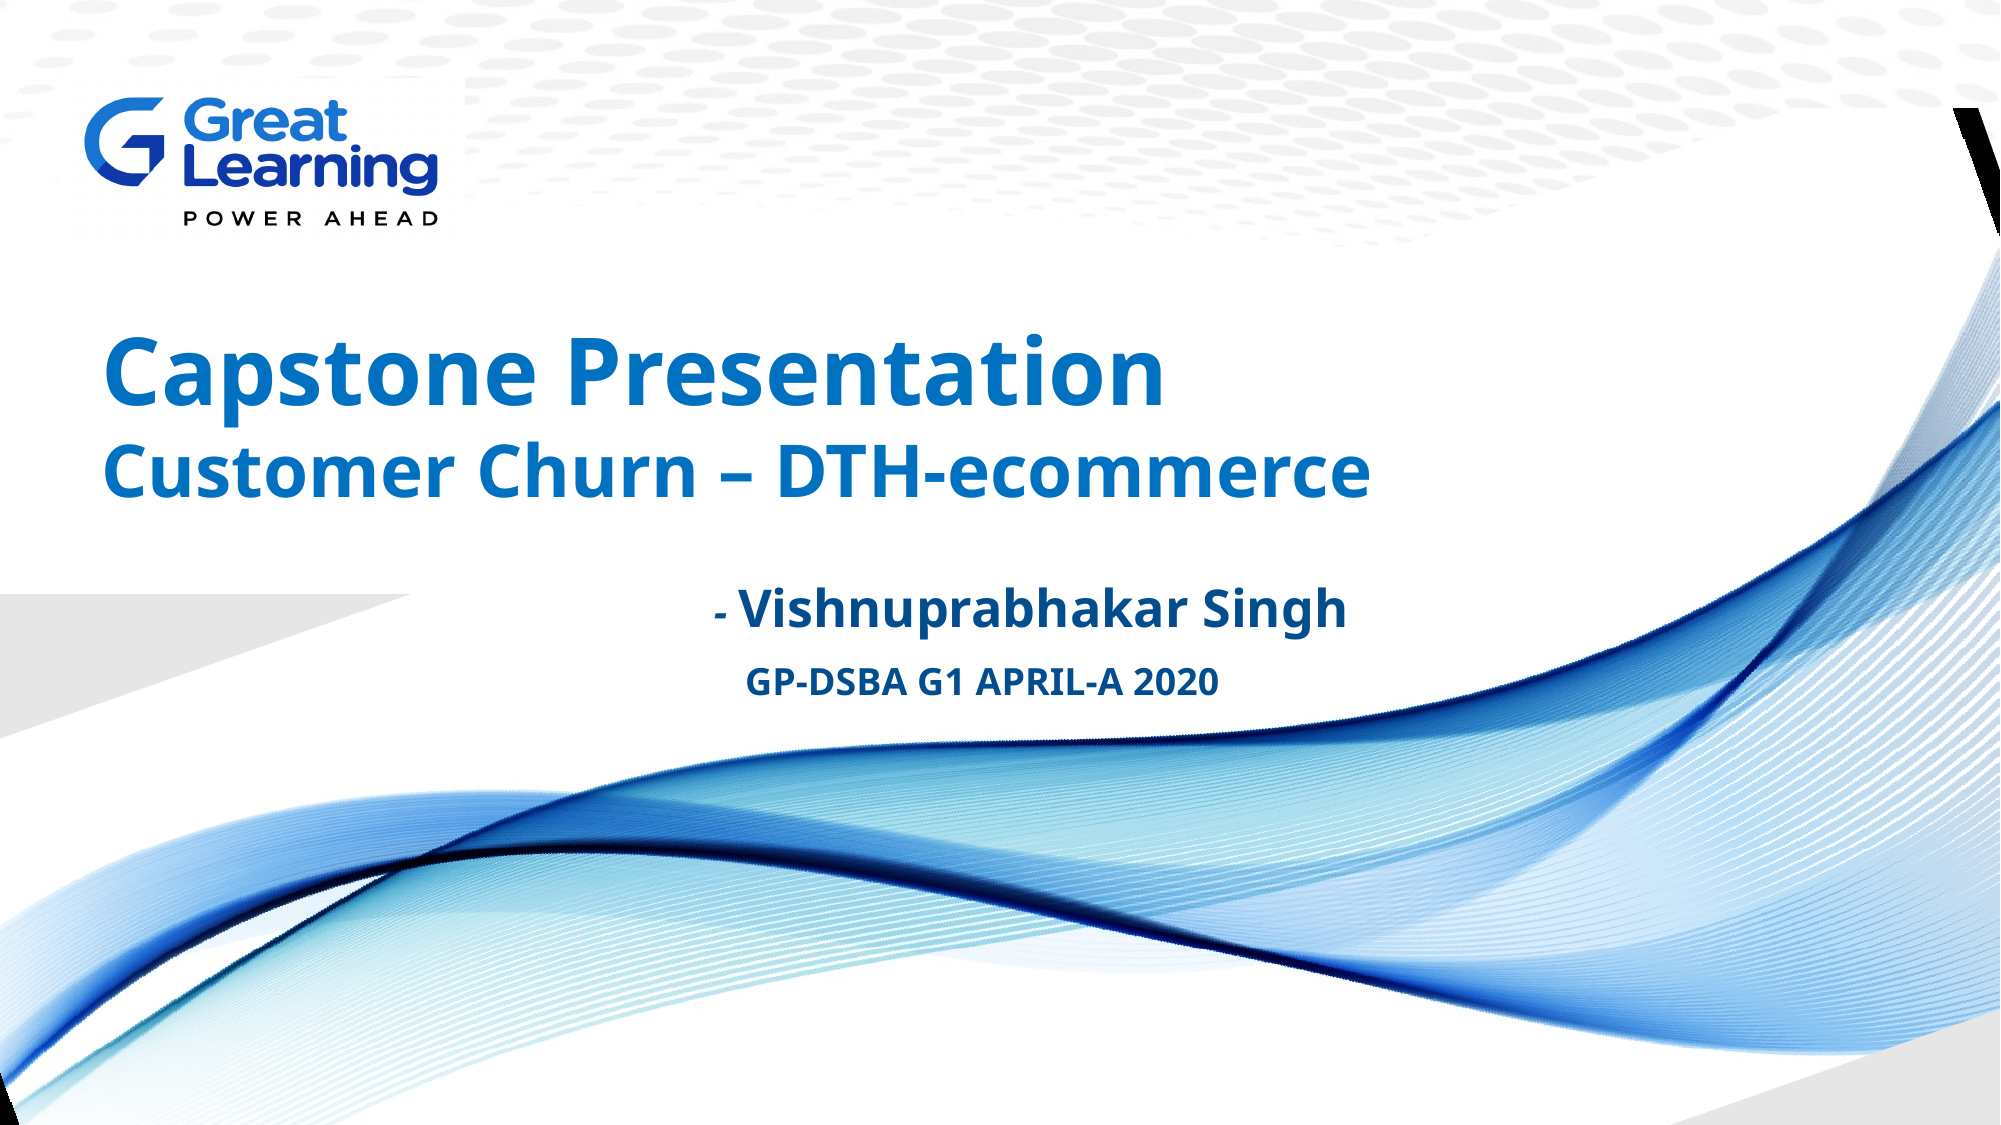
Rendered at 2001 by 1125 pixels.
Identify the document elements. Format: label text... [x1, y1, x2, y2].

text_box Capstone Presentation Customer Churn – DTH-ecommerce [86, 304, 1442, 520]
picture [0, 0, 2000, 1125]
text_box - Vishnuprabhakar Singh GP-DSBA G1 APRIL-A 2020 [699, 574, 1508, 806]
